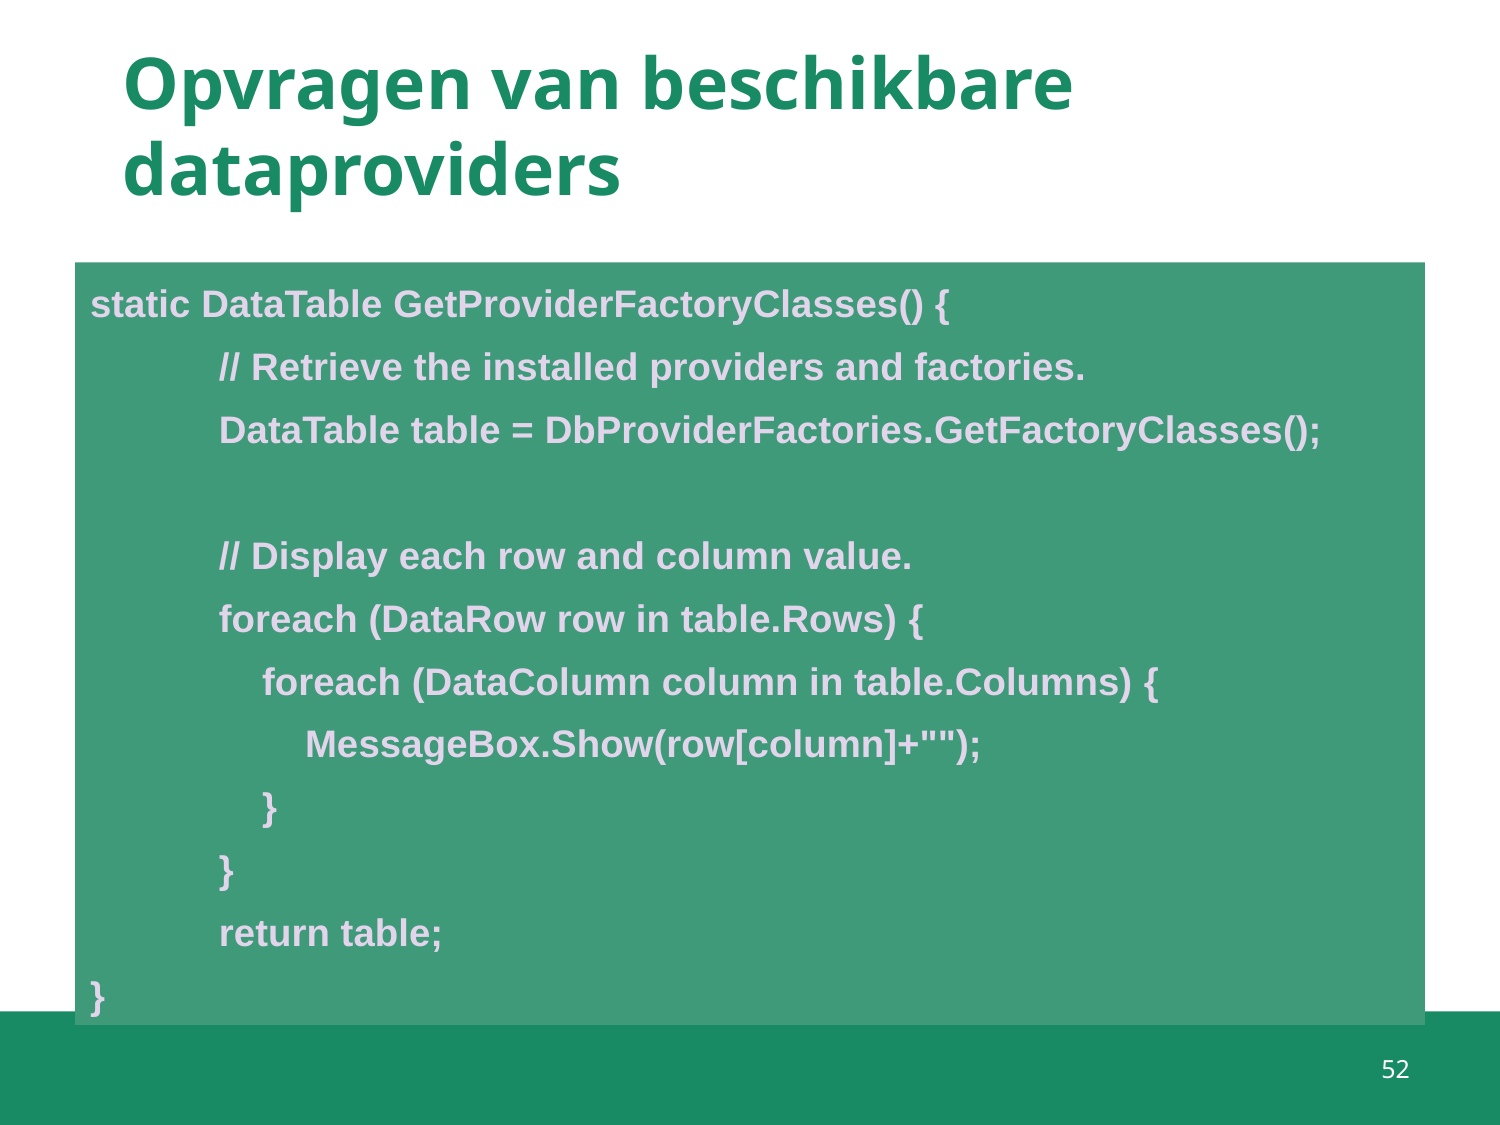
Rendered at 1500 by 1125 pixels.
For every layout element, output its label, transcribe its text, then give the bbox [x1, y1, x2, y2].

slide_number 52 [1338, 1040, 1425, 1101]
title Opvragen van beschikbare dataproviders [107, 30, 1425, 218]
list static DataTable GetProviderFactoryClasses() { // Retrieve the installed providers and factories. DataTable table = DbProviderFactories.GetFactoryClasses(); // Display each row and column value. foreach (DataRow row in table.Rows) { foreach (DataColumn column in table.Columns) { MessageBox.Show(row[column]+""); } } return table; } [75, 262, 1425, 1025]
